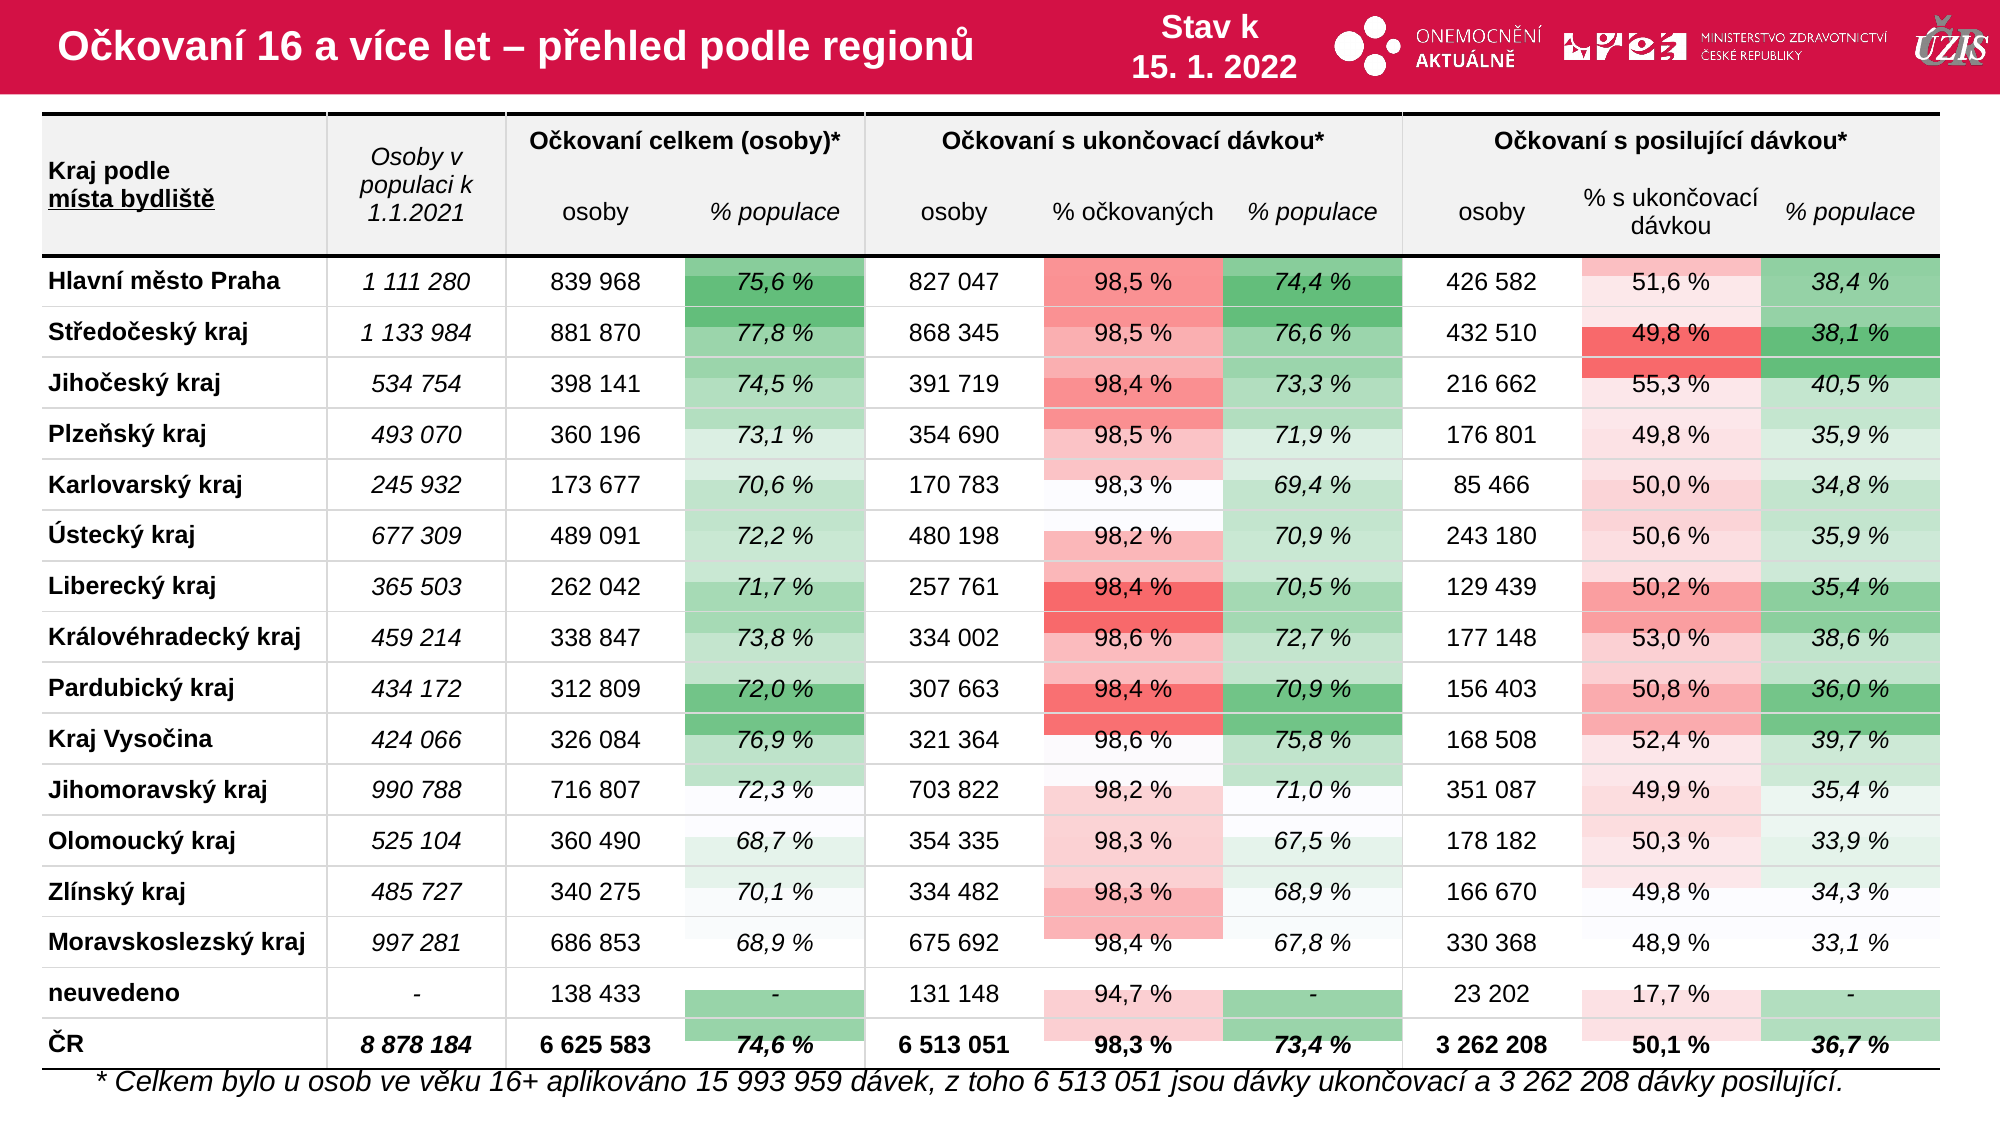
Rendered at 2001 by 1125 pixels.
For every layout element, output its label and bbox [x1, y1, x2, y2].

table_header [42, 116, 326, 254]
table_cell [42, 968, 326, 1017]
table_cell [866, 409, 1402, 458]
table_cell [507, 816, 864, 865]
table_cell [507, 612, 864, 661]
table_cell [1403, 1019, 1940, 1068]
table_cell [866, 358, 1402, 407]
table_cell [866, 511, 1402, 560]
table_cell [1403, 307, 1940, 356]
table_cell [507, 663, 864, 712]
table_cell [328, 663, 505, 712]
picture [1341, 16, 1542, 76]
table_cell [328, 511, 505, 560]
text_box [1088, 0, 1341, 93]
table_cell [507, 358, 864, 407]
table_cell [507, 409, 864, 458]
table_cell [866, 562, 1402, 611]
table_cell [866, 612, 1402, 661]
table_cell [866, 765, 1402, 814]
table_cell [328, 714, 505, 763]
table_cell [1403, 358, 1940, 407]
picture [1563, 31, 1888, 60]
table_cell [328, 460, 505, 509]
table_cell [42, 917, 326, 967]
table_header [507, 116, 864, 166]
table_cell [328, 816, 505, 865]
table_cell [42, 714, 326, 763]
table_cell [42, 409, 326, 458]
table_cell [866, 917, 1402, 967]
table_cell [42, 816, 326, 865]
table_cell [1403, 409, 1940, 458]
table_cell [866, 307, 1402, 356]
table_cell [328, 562, 505, 611]
table_cell [42, 612, 326, 661]
table_cell [328, 1019, 505, 1068]
table_cell [507, 714, 864, 763]
table_cell [1403, 714, 1940, 763]
table_cell [328, 867, 505, 916]
table_header [1403, 116, 1940, 166]
title [42, 0, 1262, 95]
table_cell [866, 968, 1402, 1017]
table_cell [1403, 816, 1940, 865]
table_header [328, 116, 505, 254]
table_cell [1403, 765, 1940, 814]
table_cell [42, 307, 326, 356]
table_cell [328, 968, 505, 1017]
table_cell [507, 1019, 864, 1068]
table_cell [507, 917, 864, 967]
table_cell [866, 816, 1402, 865]
table_cell [866, 867, 1402, 916]
table_cell [507, 166, 864, 254]
table_cell [866, 166, 1402, 254]
table_cell [507, 867, 864, 916]
table_cell [866, 460, 1402, 509]
table_cell [328, 917, 505, 967]
table_cell [42, 867, 326, 916]
table_cell [328, 258, 505, 306]
table_cell [1403, 612, 1940, 661]
table_cell [507, 511, 864, 560]
table_cell [42, 511, 326, 560]
table_cell [866, 1019, 1402, 1068]
table_cell [328, 612, 505, 661]
table_cell [328, 358, 505, 407]
picture [1915, 15, 1989, 66]
table_cell [1403, 166, 1940, 254]
table_cell [42, 562, 326, 611]
table_cell [42, 663, 326, 712]
table_cell [507, 765, 864, 814]
table_cell [1403, 867, 1940, 916]
table_cell [866, 714, 1402, 763]
table_cell [1403, 511, 1940, 560]
table_cell [42, 1019, 326, 1068]
table_cell [328, 765, 505, 814]
table_cell [866, 663, 1402, 712]
table_cell [1403, 562, 1940, 611]
table_cell [1403, 917, 1940, 967]
table_cell [42, 258, 326, 306]
table_cell [507, 968, 864, 1017]
table_cell [42, 358, 326, 407]
table_cell [1403, 460, 1940, 509]
table_cell [507, 258, 864, 306]
table_cell [1403, 258, 1940, 306]
table_cell [42, 765, 326, 814]
table_cell [507, 460, 864, 509]
table_cell [1403, 663, 1940, 712]
table_cell [42, 460, 326, 509]
table_header [866, 116, 1402, 166]
table_cell [328, 409, 505, 458]
table_cell [328, 307, 505, 356]
table_cell [866, 258, 1402, 306]
table_cell [507, 307, 864, 356]
table_cell [507, 562, 864, 611]
text_box [80, 1070, 1871, 1105]
table_cell [1403, 968, 1940, 1017]
